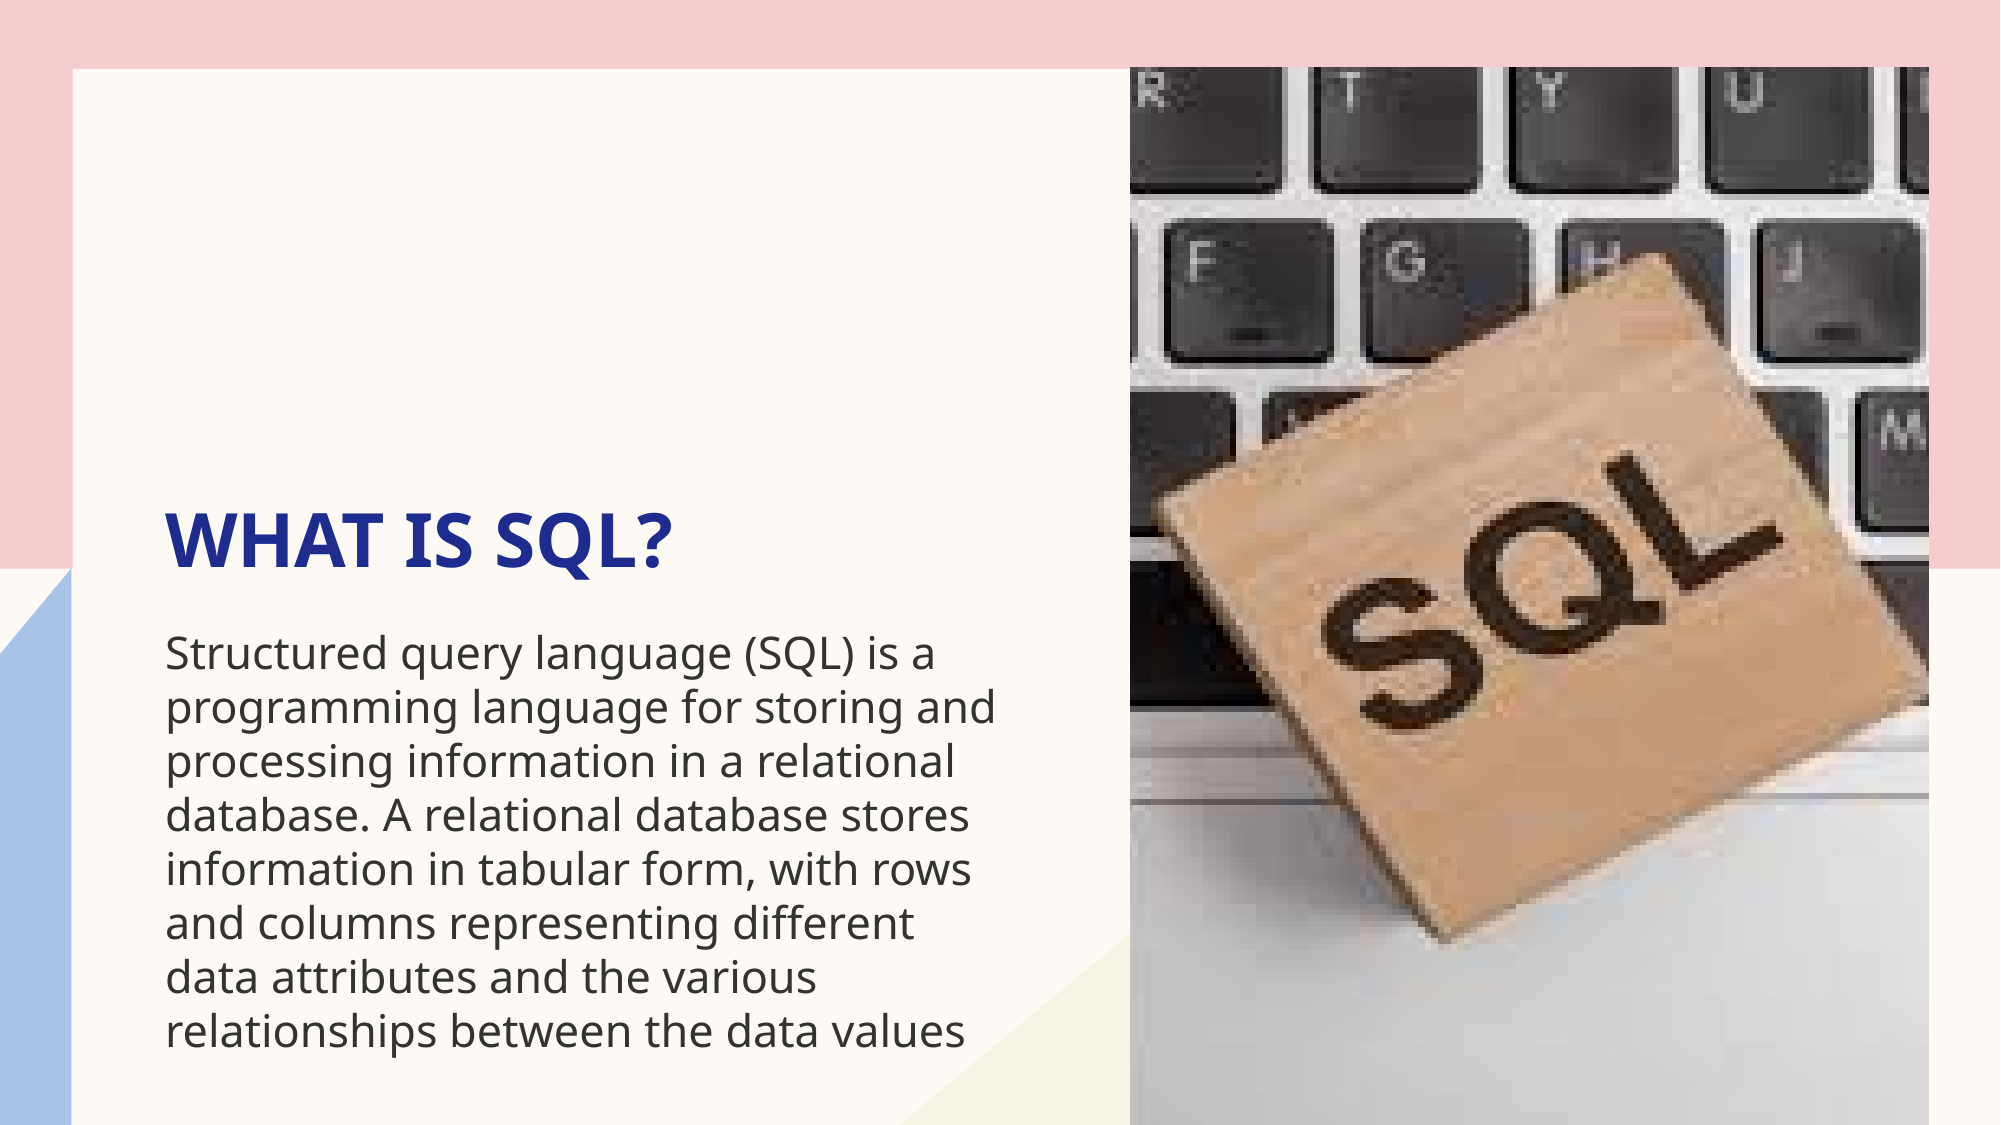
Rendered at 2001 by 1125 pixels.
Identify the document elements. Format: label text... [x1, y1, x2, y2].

list Structured query language (SQL) is a programming language for storing and processing information in a relational database. A relational database stores information in tabular form, with rows and columns representing different data attributes and the various relationships between the data values [150, 624, 1013, 1065]
title What is sql? [150, 173, 1013, 583]
picture [1129, 67, 1929, 1125]
